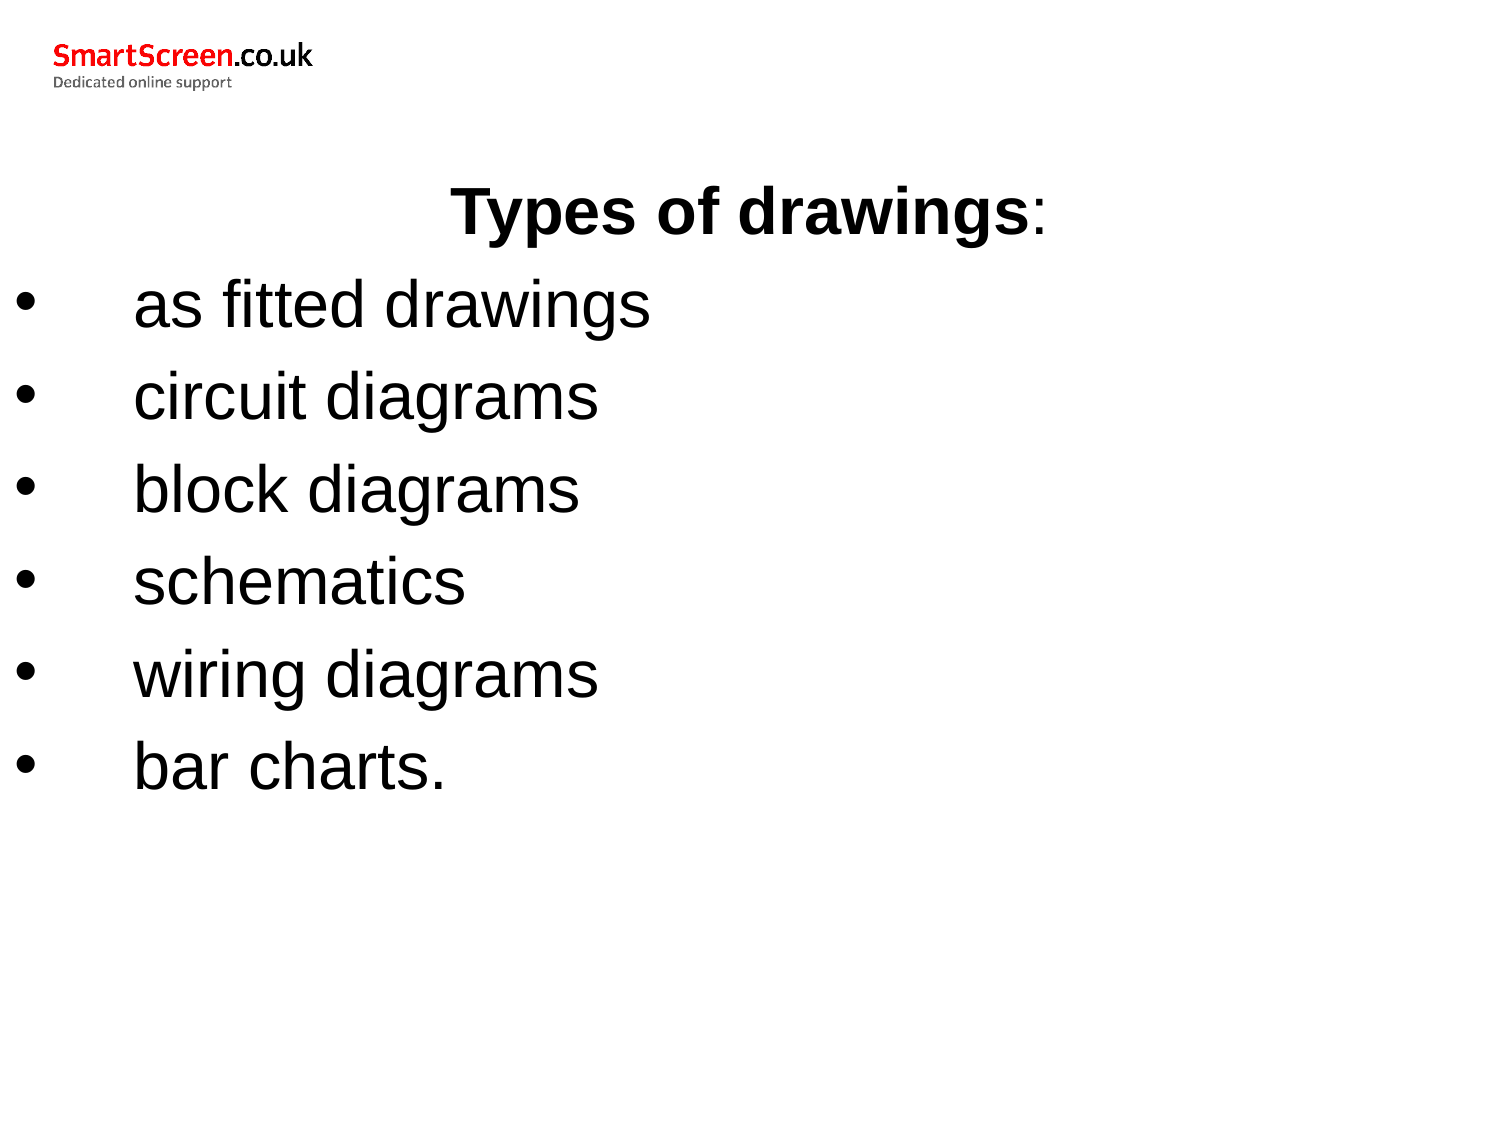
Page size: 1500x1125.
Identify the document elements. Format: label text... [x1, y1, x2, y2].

text_box Types of drawings: as fitted drawings circuit diagrams block diagrams schematics wiring diagrams bar charts. [0, 160, 1500, 811]
picture [53, 42, 313, 91]
